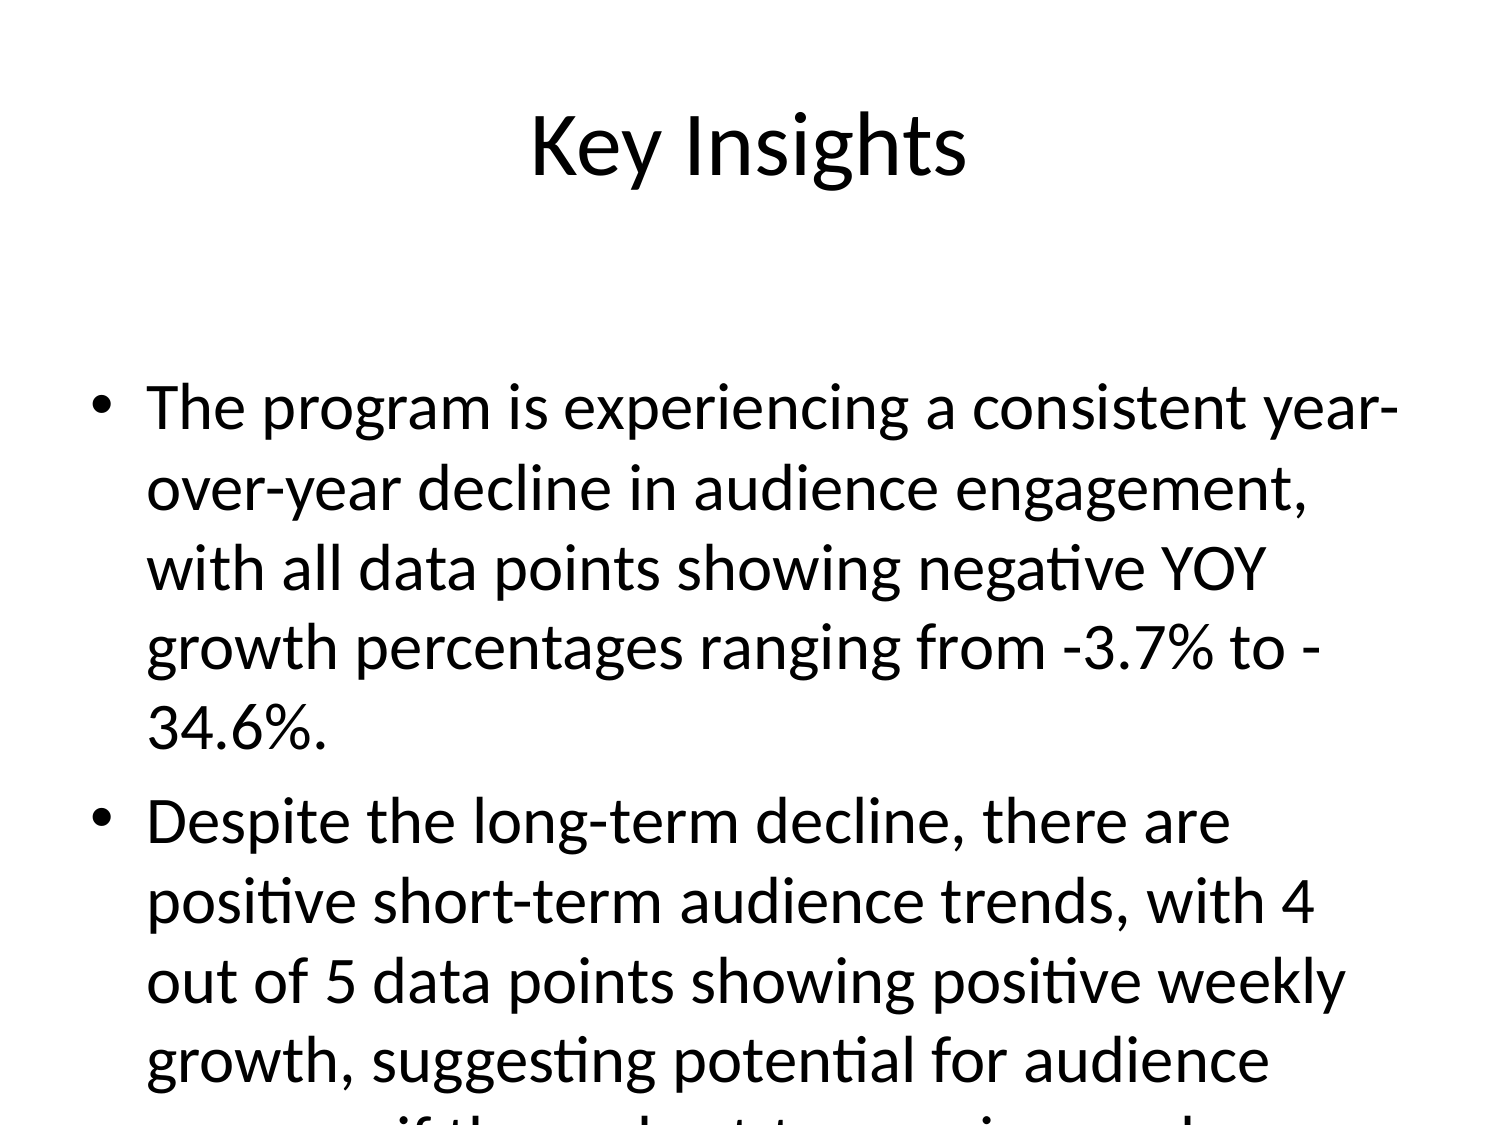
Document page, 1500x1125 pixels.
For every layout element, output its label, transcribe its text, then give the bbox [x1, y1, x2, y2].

list The program is experiencing a consistent year-over-year decline in audience engagement, with all data points showing negative YOY growth percentages ranging from -3.7% to -34.6%. Despite the long-term decline, there are positive short-term audience trends, with 4 out of 5 data points showing positive weekly growth, suggesting potential for audience recovery if these short-term gains can be sustained. The audience metrics show significant volatility week-to-week, with growth percentages ranging from -15.56% to +63.04%, indicating inconsistent viewer engagement that could benefit from more strategic content scheduling or promotion. Current audience metrics generally outperform recent averages (4-week and 8-week) but consistently underperform compared to year-ago numbers, highlighting a concerning long-term trend despite short-term improvements. The identical values between National AA and Coverage AA metrics across all data points suggest these measurements are capturing the same audience or using the same methodology for this particular program. [75, 262, 1425, 1005]
title Key Insights [75, 45, 1425, 233]
